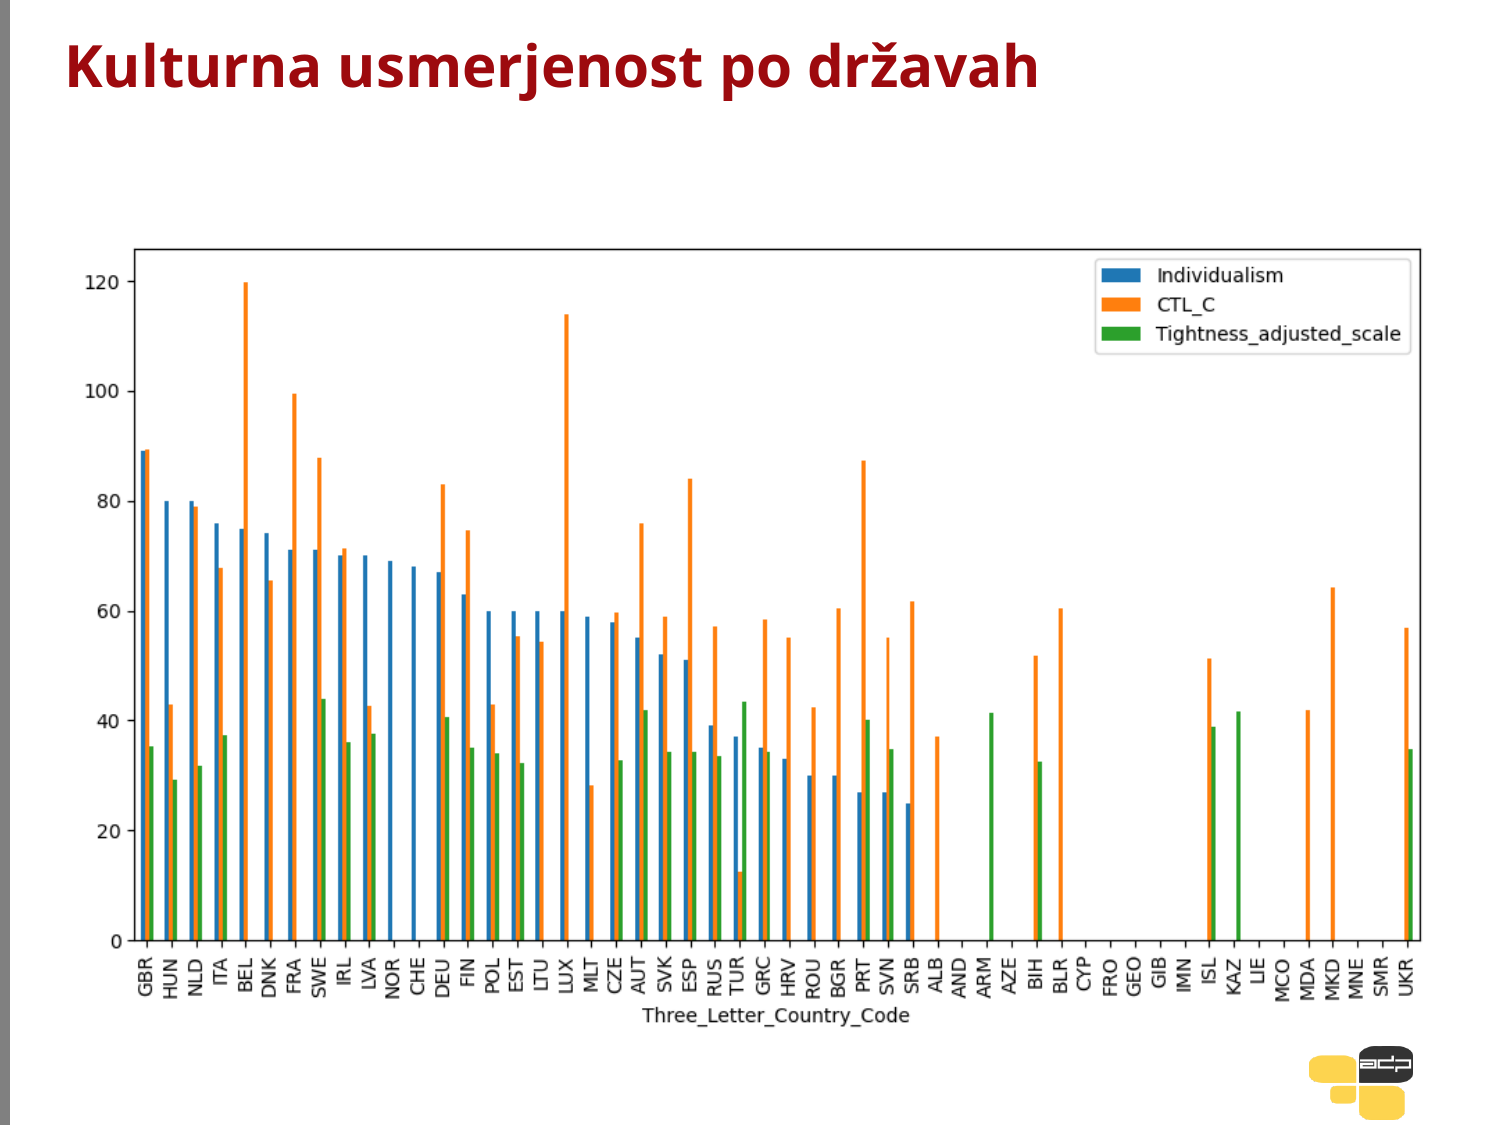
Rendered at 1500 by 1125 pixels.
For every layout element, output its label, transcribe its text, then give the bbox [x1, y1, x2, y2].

picture [1309, 1046, 1413, 1120]
title Kulturna usmerjenost po državah [49, 22, 1397, 113]
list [12, 195, 1500, 1036]
